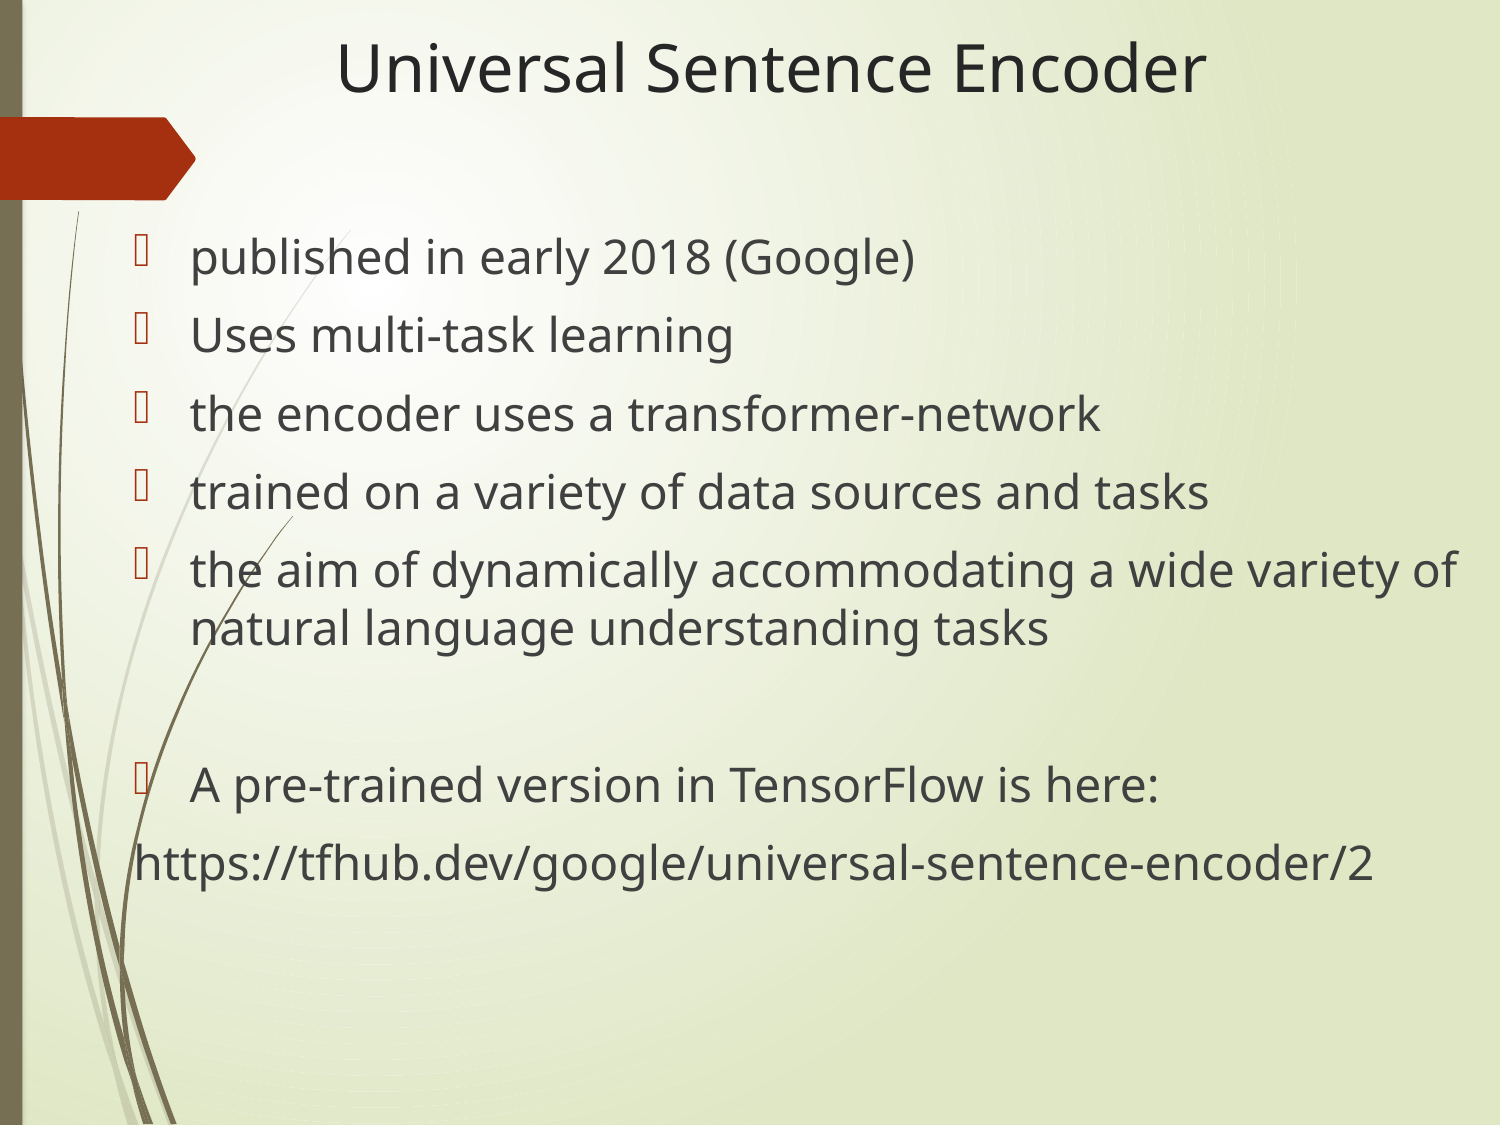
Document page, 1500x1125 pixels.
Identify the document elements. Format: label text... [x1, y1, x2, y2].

list published in early 2018 (Google) Uses multi-task learning the encoder uses a transformer-network trained on a variety of data sources and tasks the aim of dynamically accommodating a wide variety of natural language understanding tasks A pre-trained version in TensorFlow is here: https://tfhub.dev/google/universal-sentence-encoder/2 [118, 218, 1480, 1102]
title Universal Sentence Encoder [146, 18, 1416, 156]
